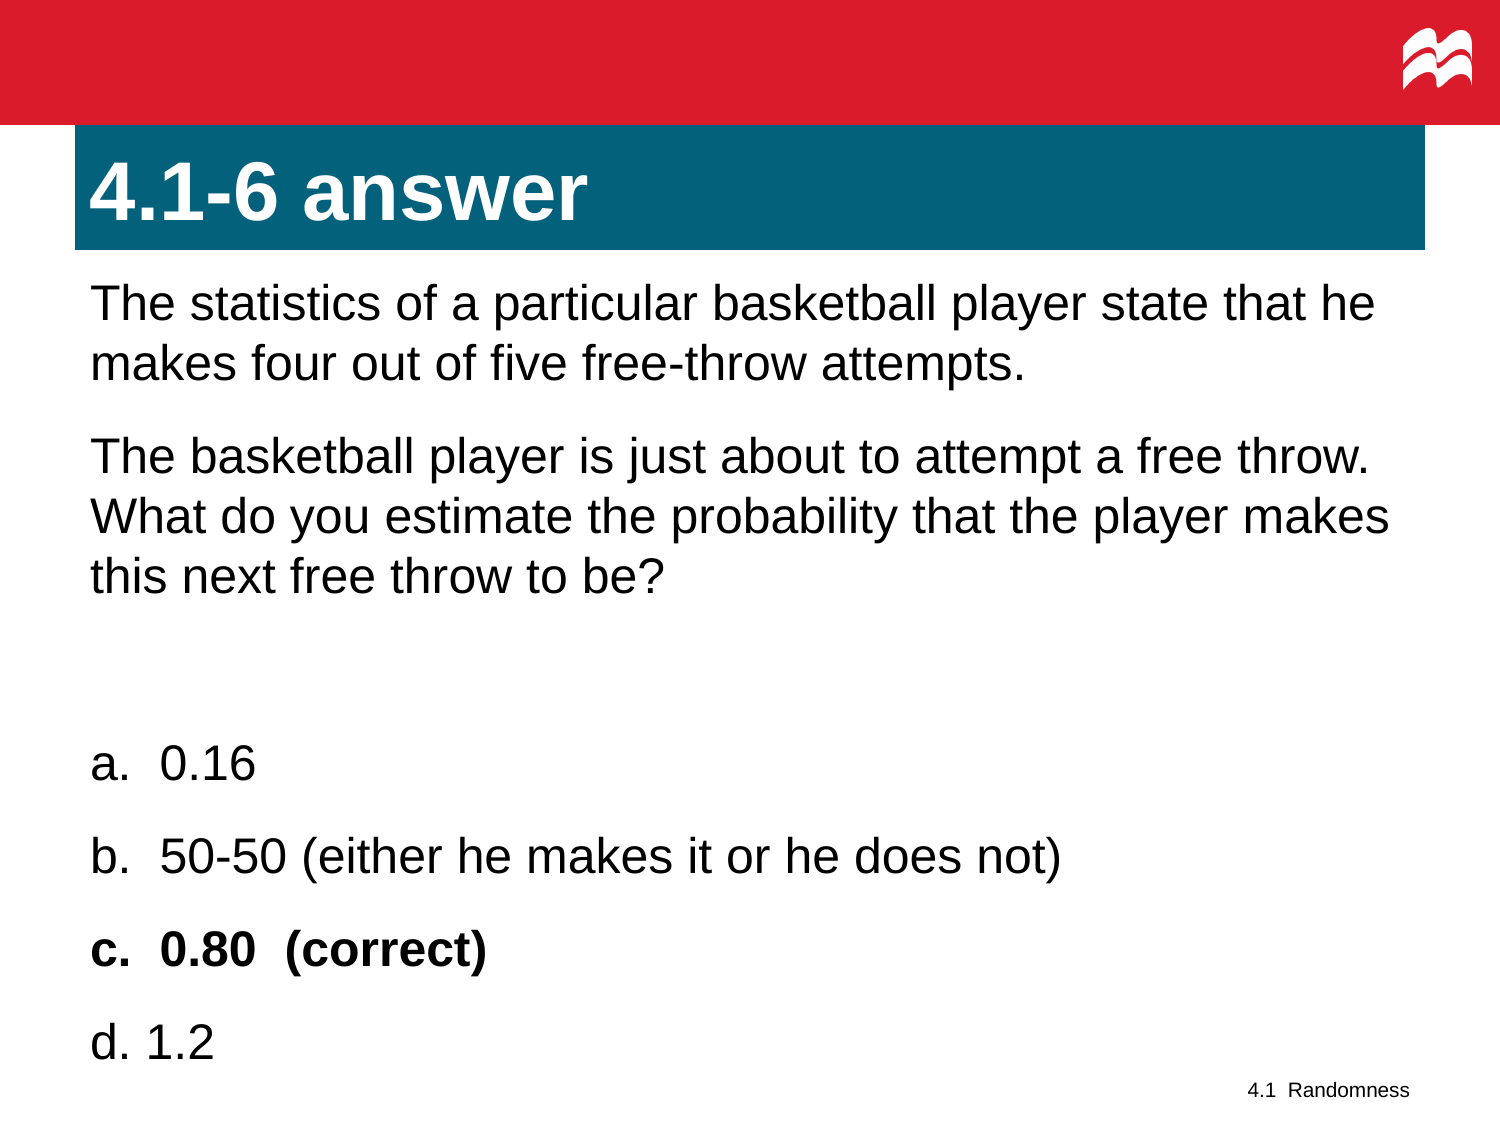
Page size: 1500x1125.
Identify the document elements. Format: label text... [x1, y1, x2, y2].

picture [1403, 28, 1472, 90]
list The statistics of a particular basketball player state that he makes four out of five free-throw attempts. The basketball player is just about to attempt a free throw. What do you estimate the probability that the player makes this next free throw to be? a. 0.16 b. 50-50 (either he makes it or he does not) c. 0.80 (correct) d. 1.2 [75, 262, 1425, 1100]
title 4.1-6 answer [75, 125, 1425, 250]
footer 4.1 Randomness [1039, 1074, 1425, 1110]
